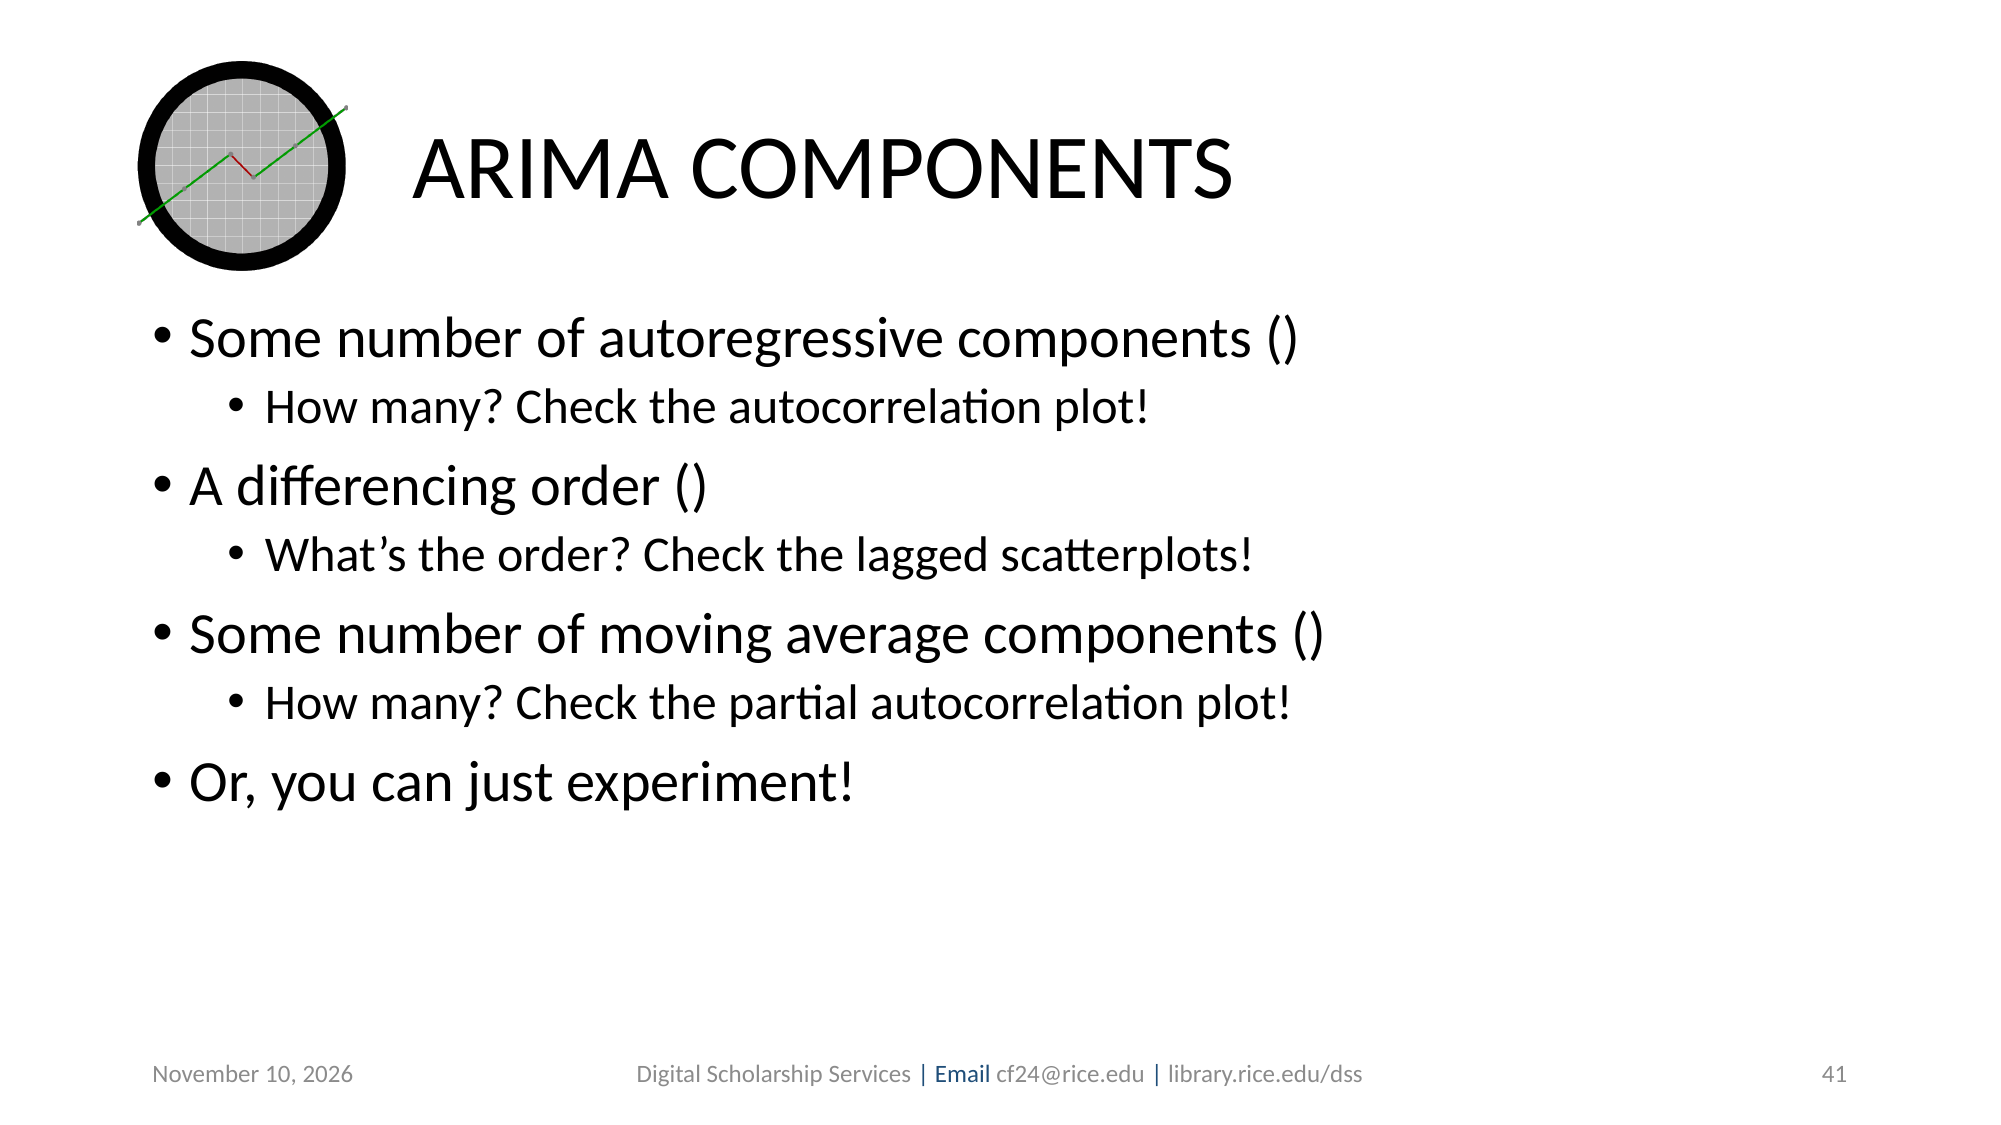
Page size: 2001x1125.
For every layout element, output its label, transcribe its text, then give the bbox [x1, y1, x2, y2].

title ARIMA COMPONENTS [397, 59, 1863, 278]
slide_number 41 [1412, 1042, 1863, 1103]
picture [137, 59, 348, 271]
footer Digital Scholarship Services | Email cf24@rice.edu | library.rice.edu/dss [587, 1042, 1412, 1103]
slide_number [137, 1042, 587, 1103]
